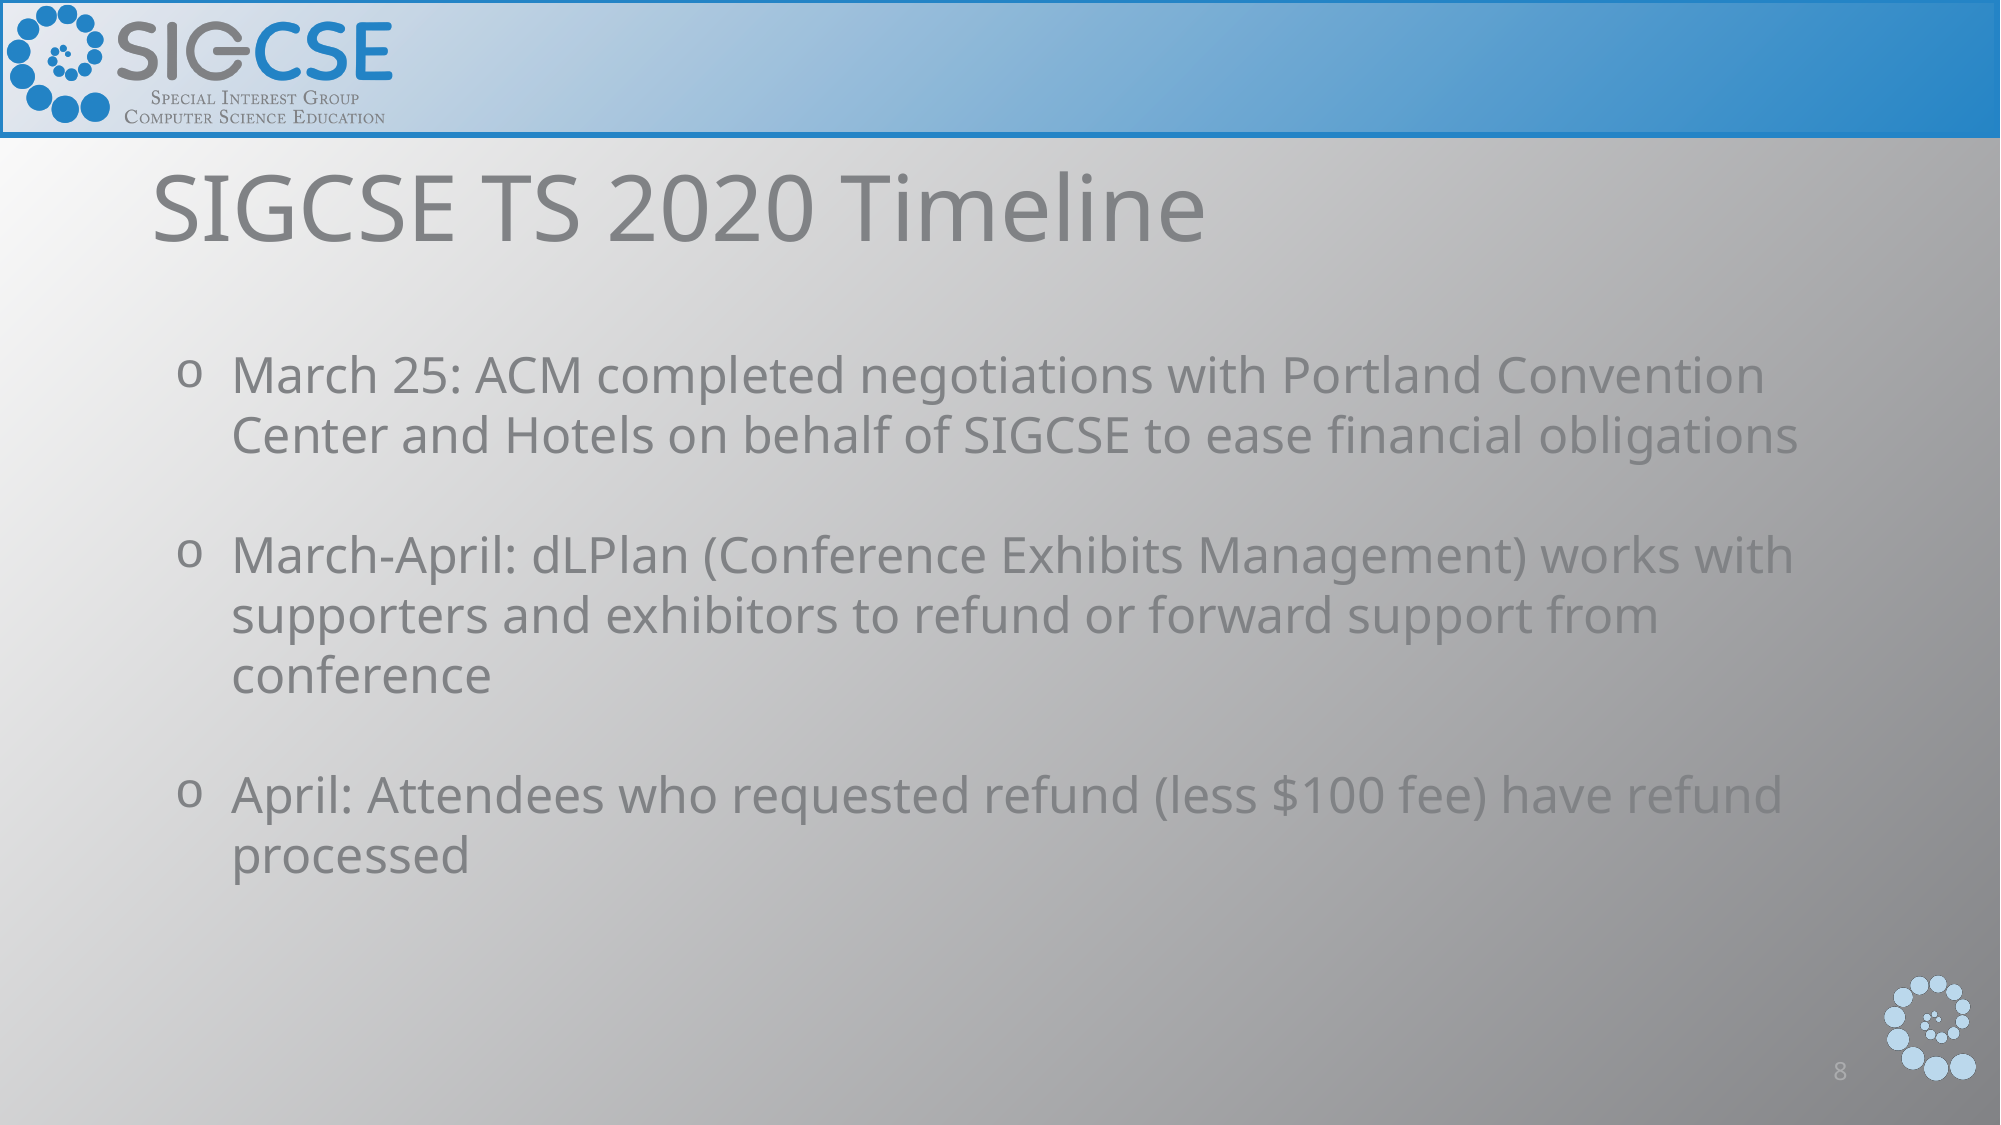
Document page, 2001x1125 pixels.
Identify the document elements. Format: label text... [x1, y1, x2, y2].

list March 25: ACM completed negotiations with Portland Convention Center and Hotels on behalf of SIGCSE to ease financial obligations March-April: dLPlan (Conference Exhibits Management) works with supporters and exhibitors to refund or forward support from conference April: Attendees who requested refund (less $100 fee) have refund processed [137, 328, 1863, 1014]
title SIGCSE TS 2020 Timeline [136, 134, 1862, 308]
picture [0, 0, 415, 162]
slide_number 8 [1412, 1042, 1863, 1103]
picture [1862, 960, 1998, 1096]
